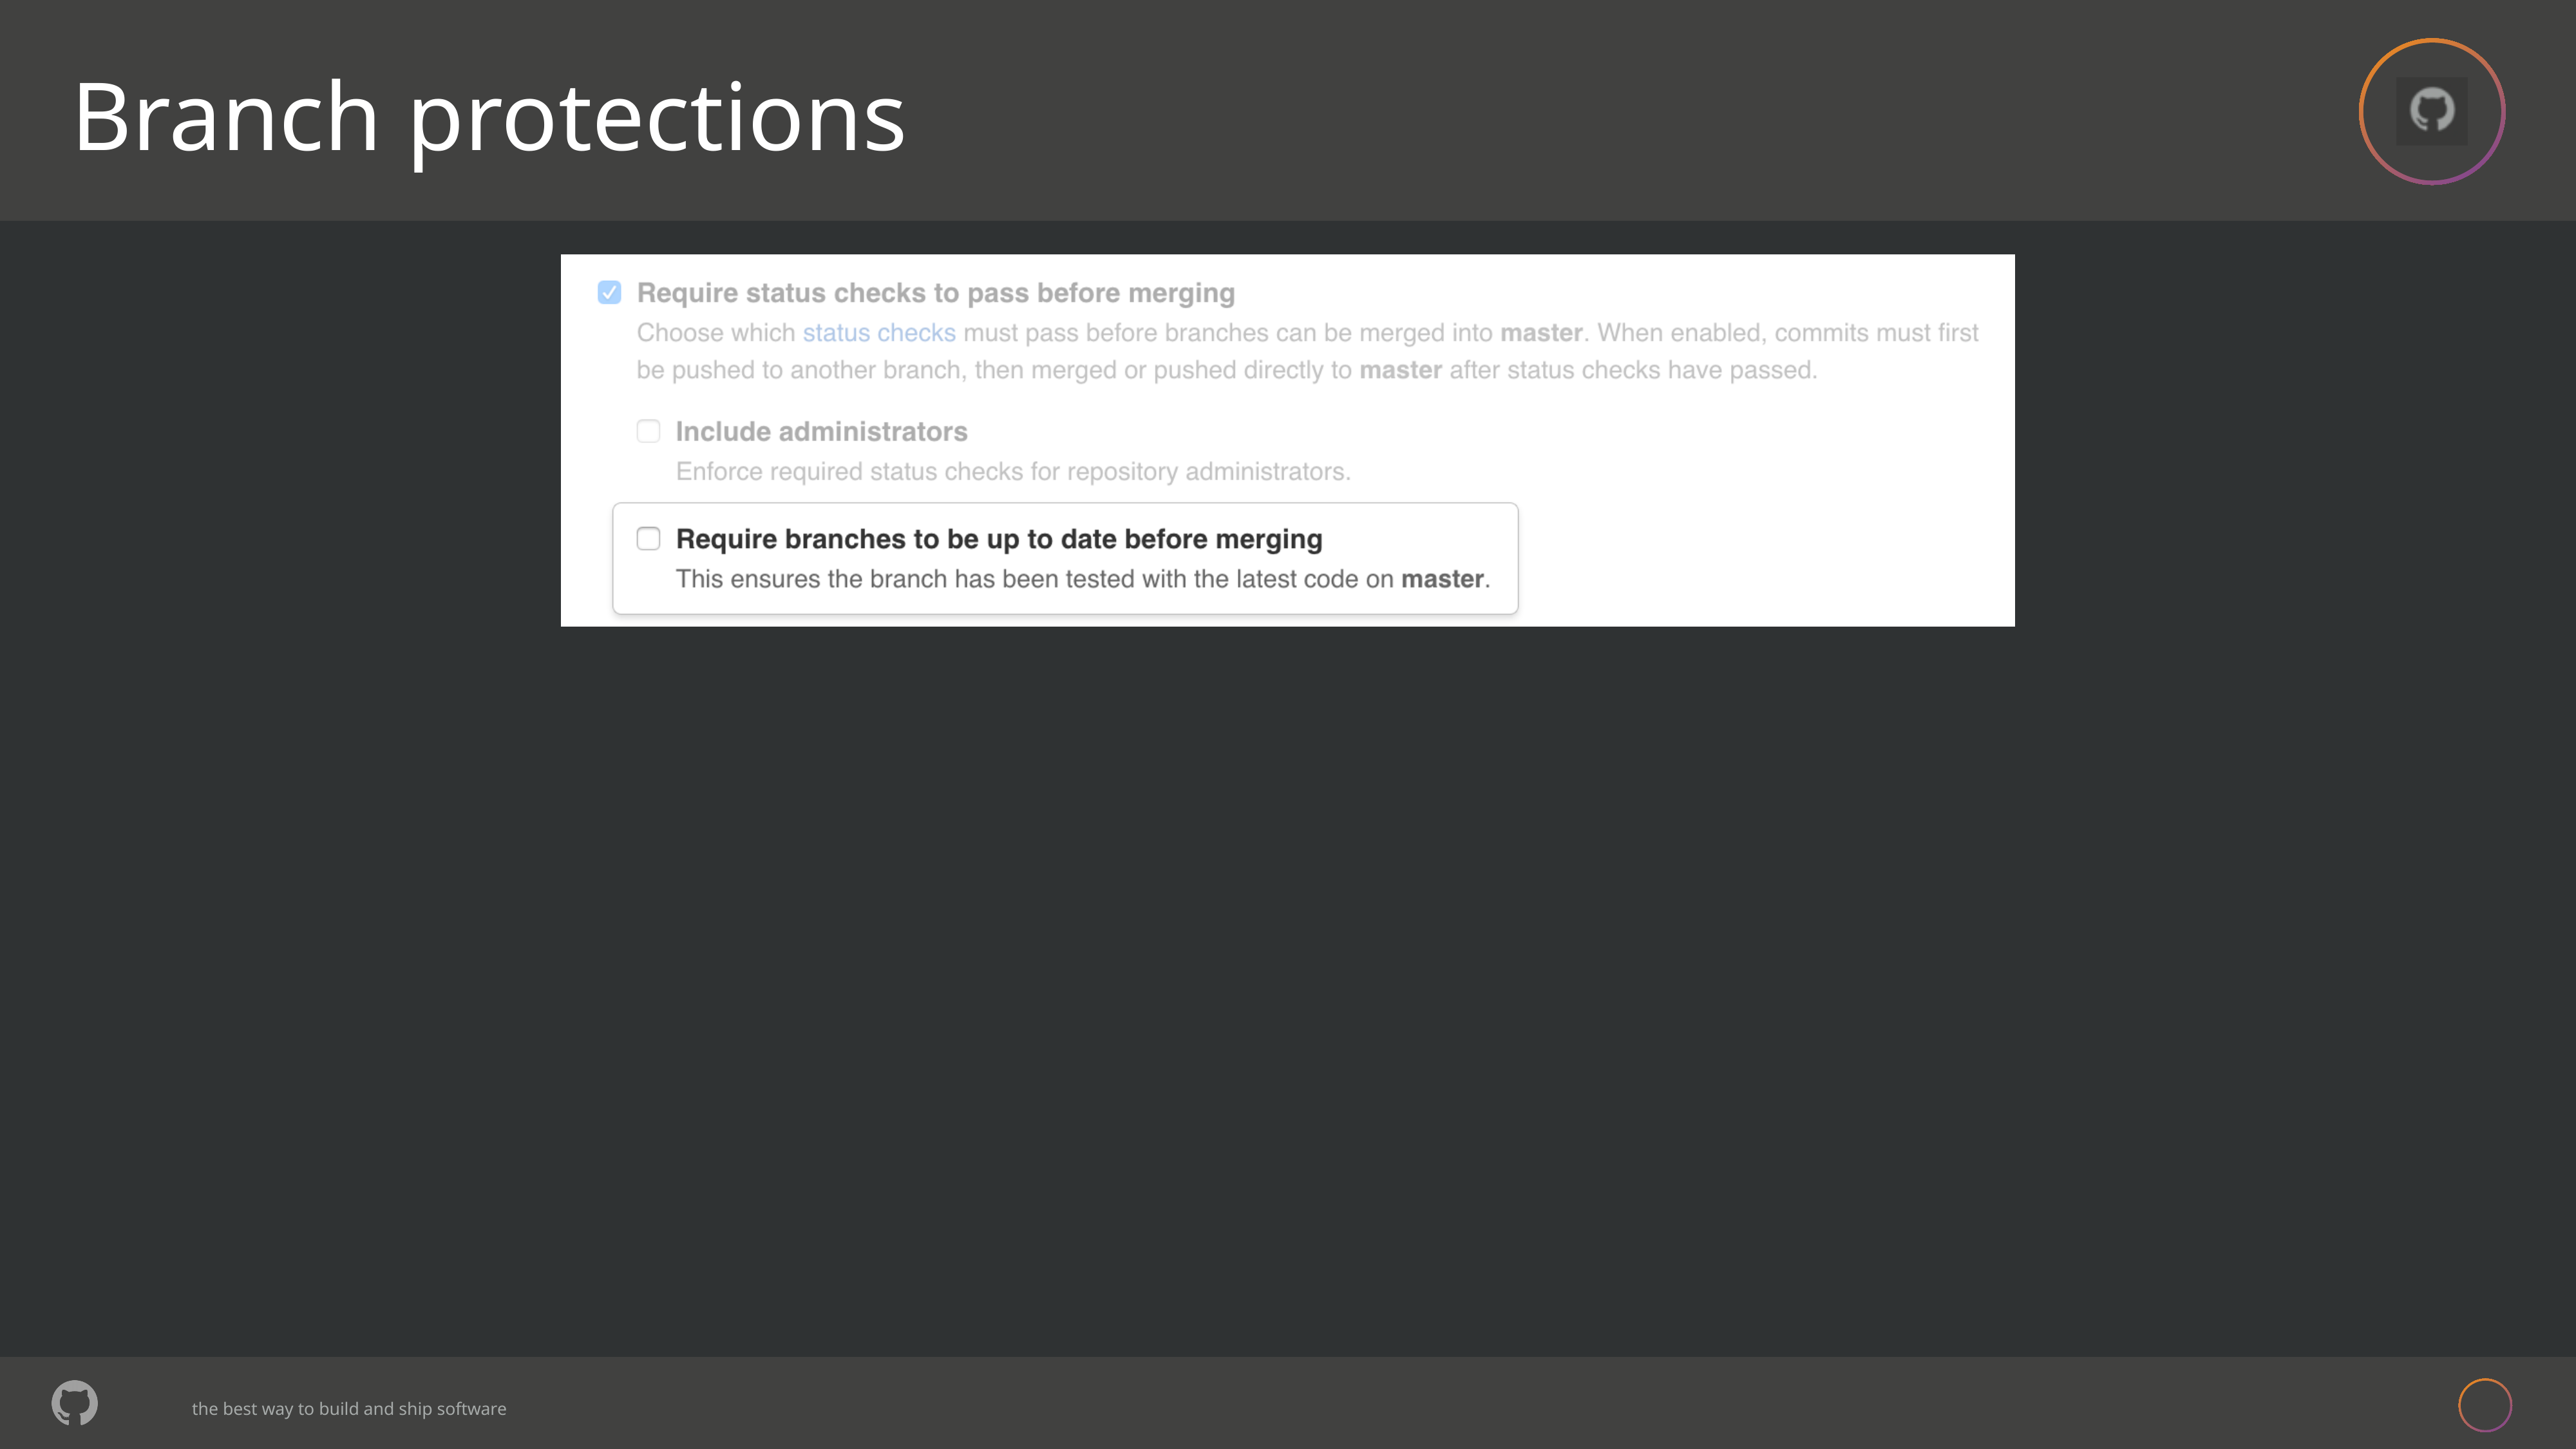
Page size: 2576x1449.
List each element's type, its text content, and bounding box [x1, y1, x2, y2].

picture [2396, 77, 2468, 146]
title Branch protections [65, 50, 2286, 198]
picture [561, 254, 2015, 627]
slide_number [2465, 1378, 2506, 1428]
